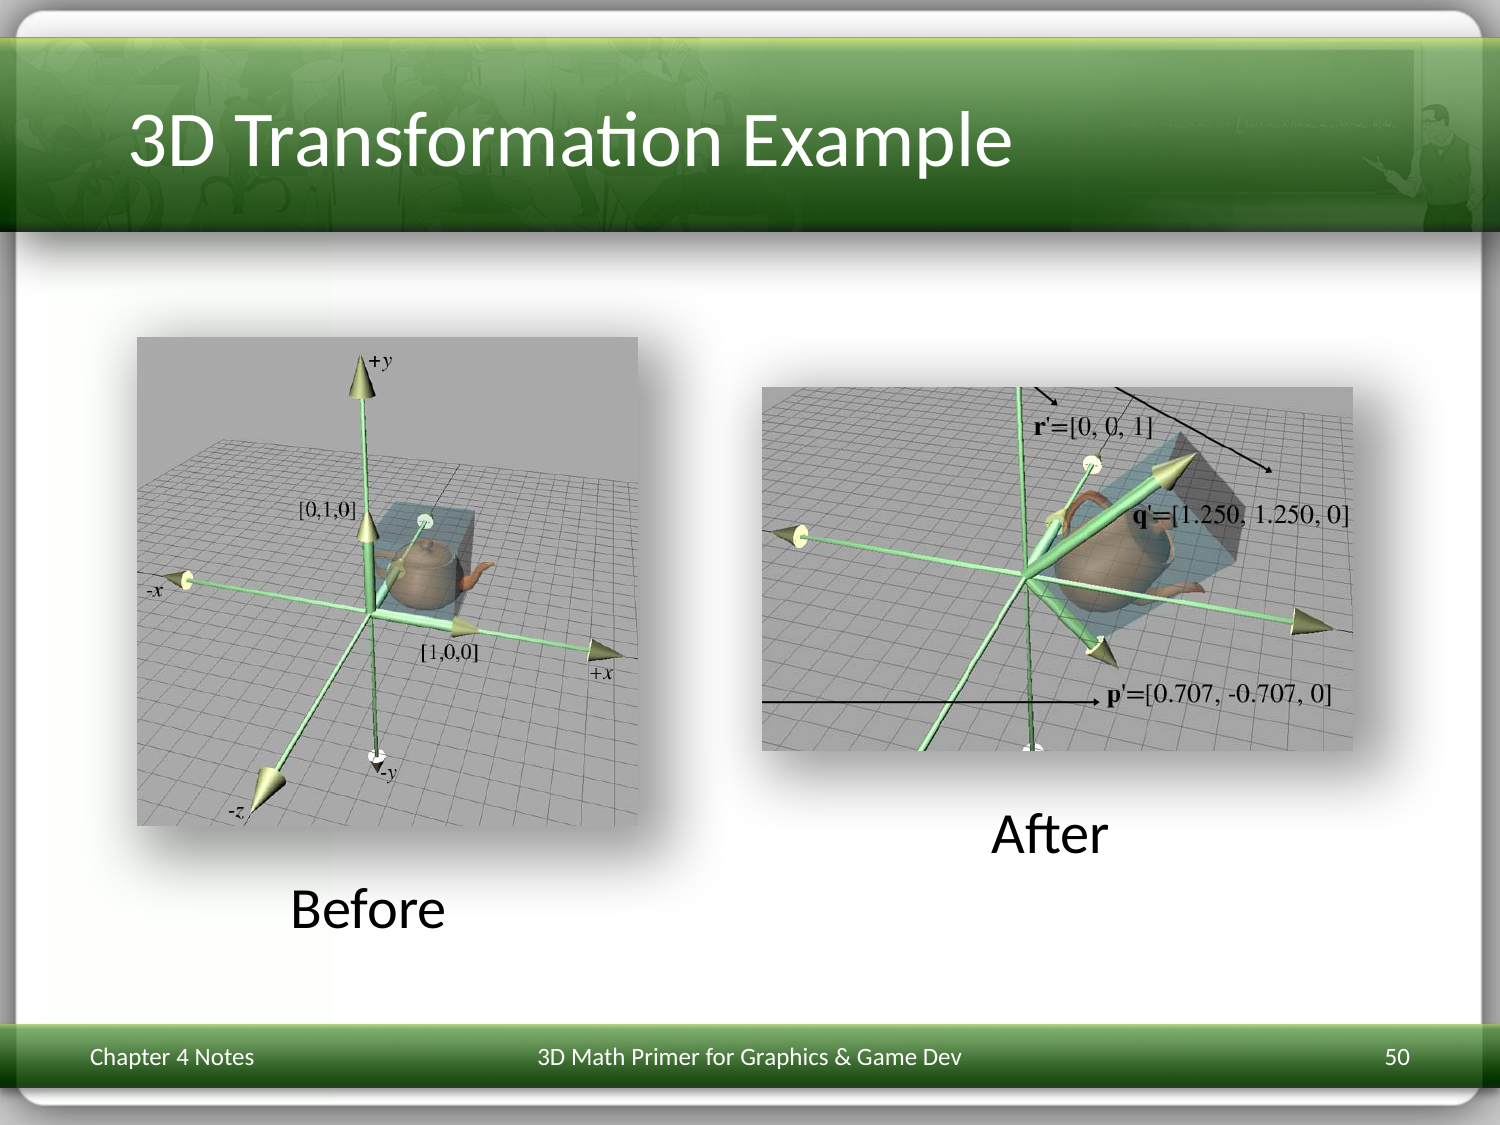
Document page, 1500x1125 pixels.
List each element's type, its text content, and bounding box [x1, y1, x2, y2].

title 3D Transformation Example [112, 37, 1388, 233]
slide_number 50 [1074, 1025, 1425, 1085]
text_box After [976, 817, 1125, 873]
picture [0, 0, 1500, 1125]
text_box Before [275, 900, 462, 948]
slide_number Chapter 4 Notes [75, 1025, 425, 1085]
footer 3D Math Primer for Graphics & Game Dev [512, 1025, 988, 1085]
